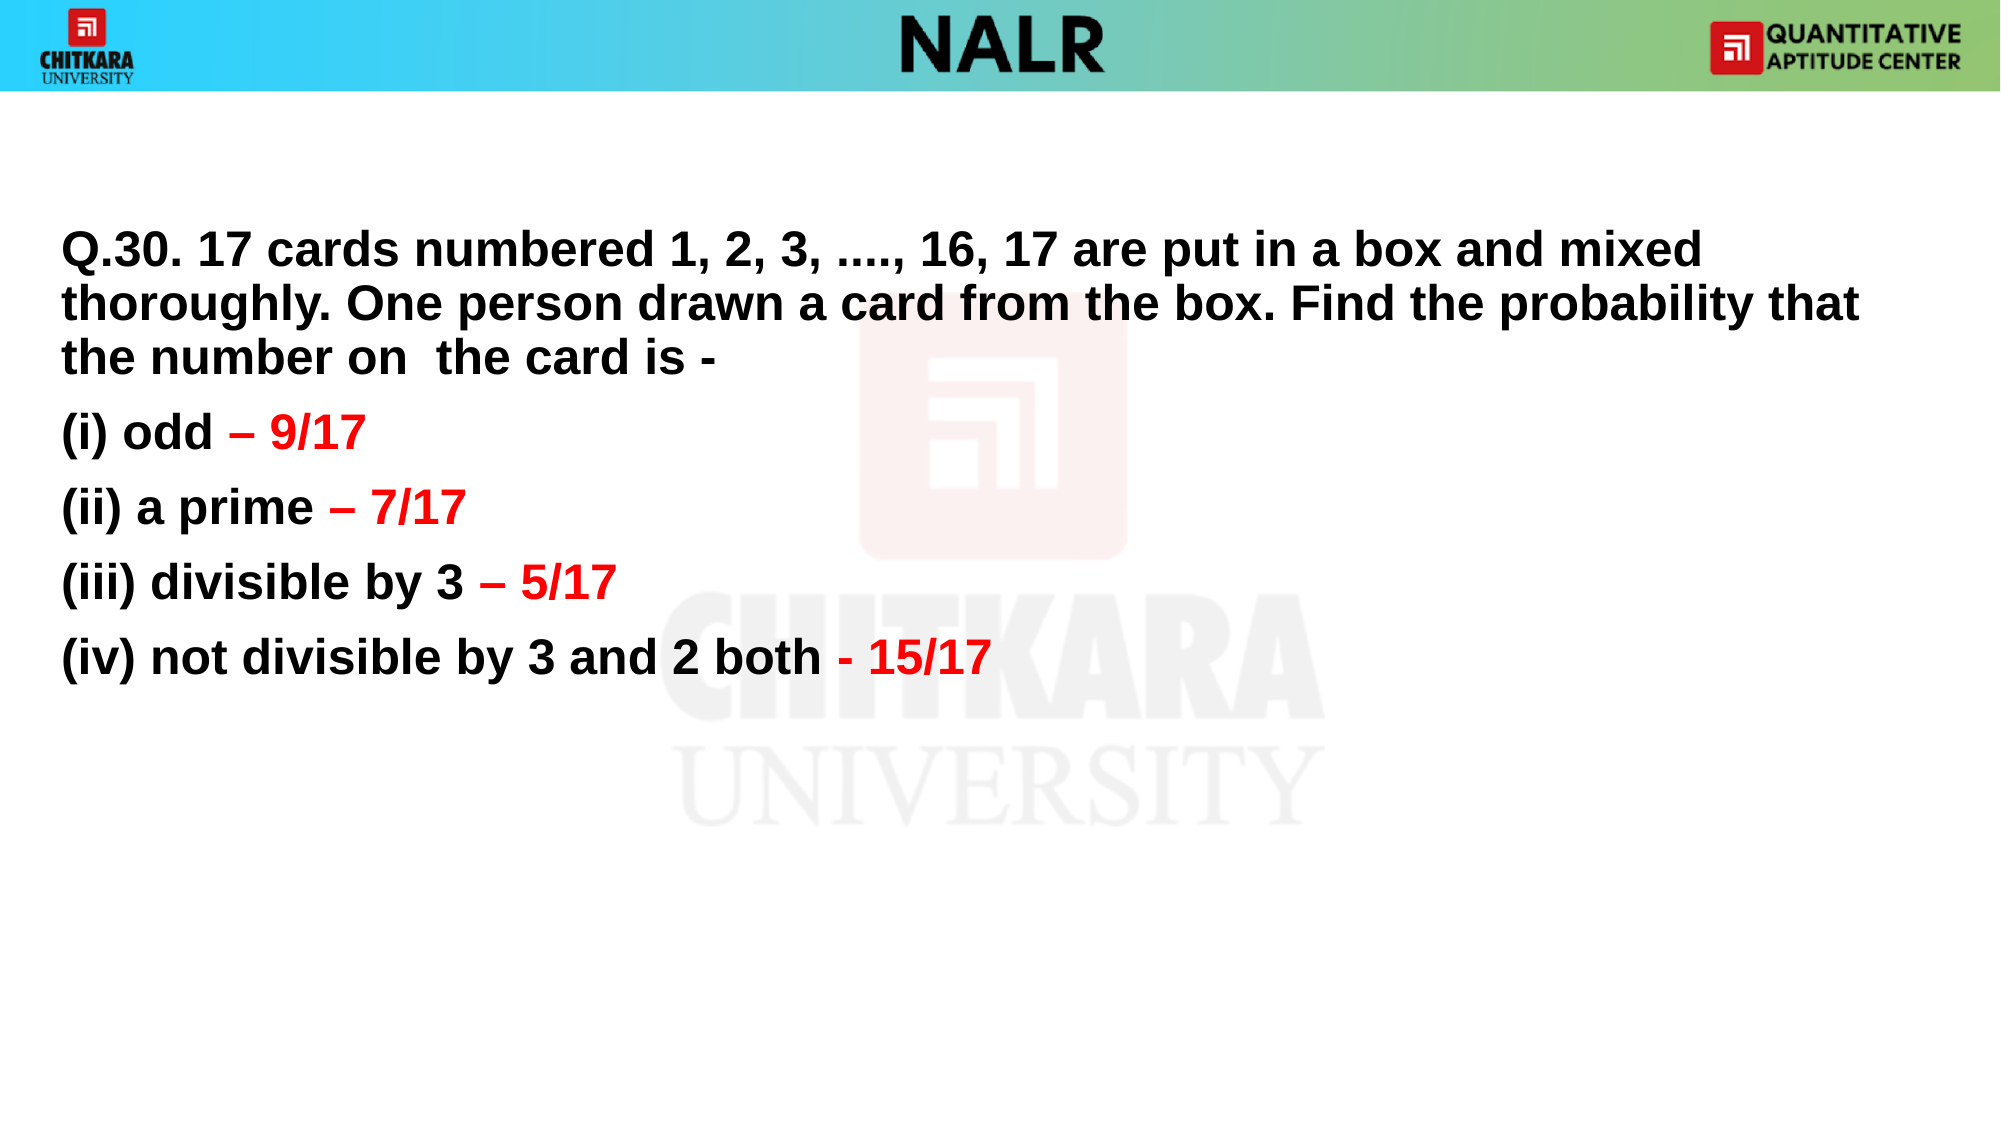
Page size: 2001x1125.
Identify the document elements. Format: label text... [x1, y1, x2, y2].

list Q.30. 17 cards numbered 1, 2, 3, ...., 16, 17 are put in a box and mixed thoroughly. One person drawn a card from the box. Find the probability that the number on the card is - (i) odd – 9/17 (ii) a prime – 7/17 (iii) divisible by 3 – 5/17 (iv) not divisible by 3 and 2 both - 15/17 [33, 141, 1959, 1062]
picture [0, 0, 2001, 1125]
